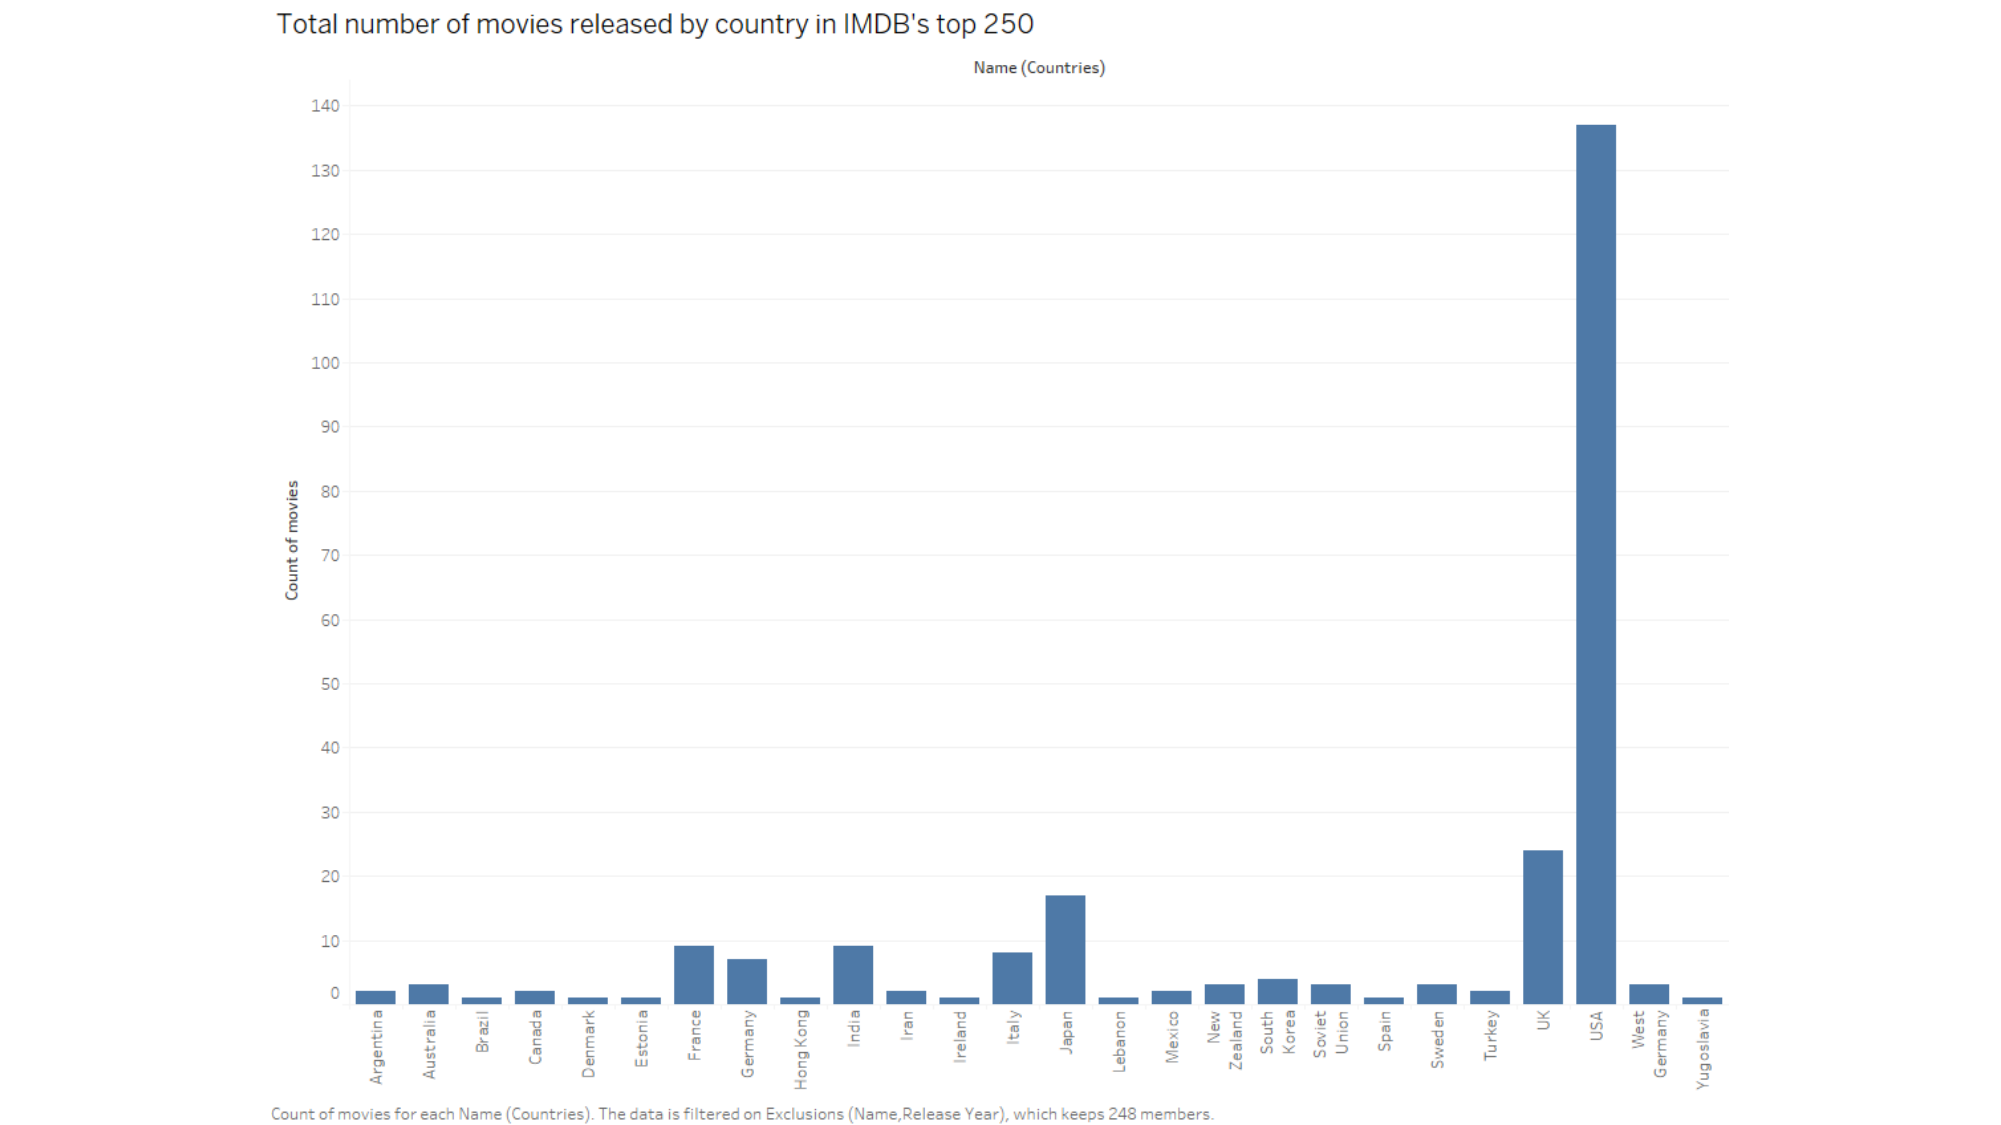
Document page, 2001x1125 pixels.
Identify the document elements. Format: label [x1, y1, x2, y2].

picture [271, 0, 1729, 1125]
